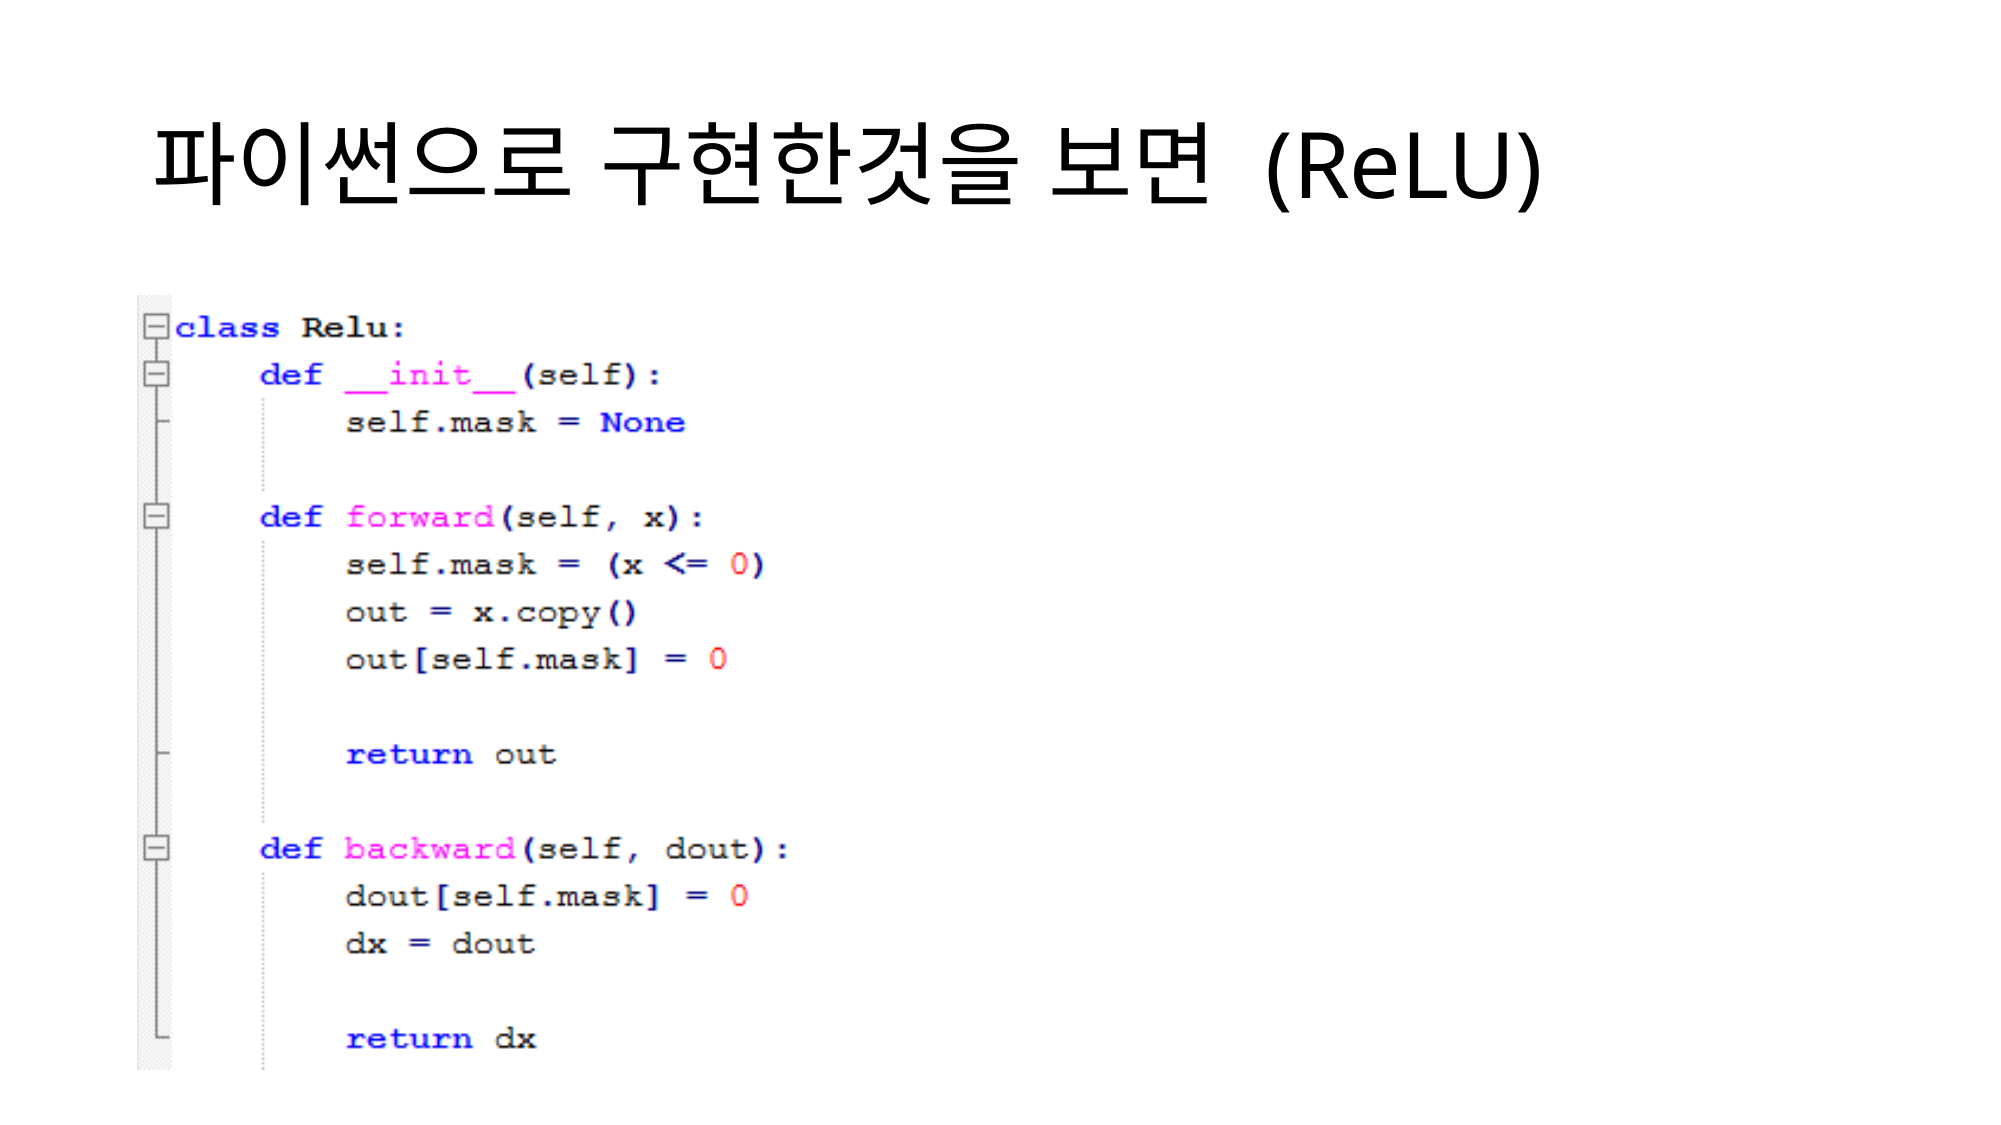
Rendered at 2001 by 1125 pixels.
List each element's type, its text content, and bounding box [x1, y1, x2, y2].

title 파이썬으로 구현한것을 보면 (ReLU) [137, 59, 1863, 278]
picture [137, 295, 957, 1070]
